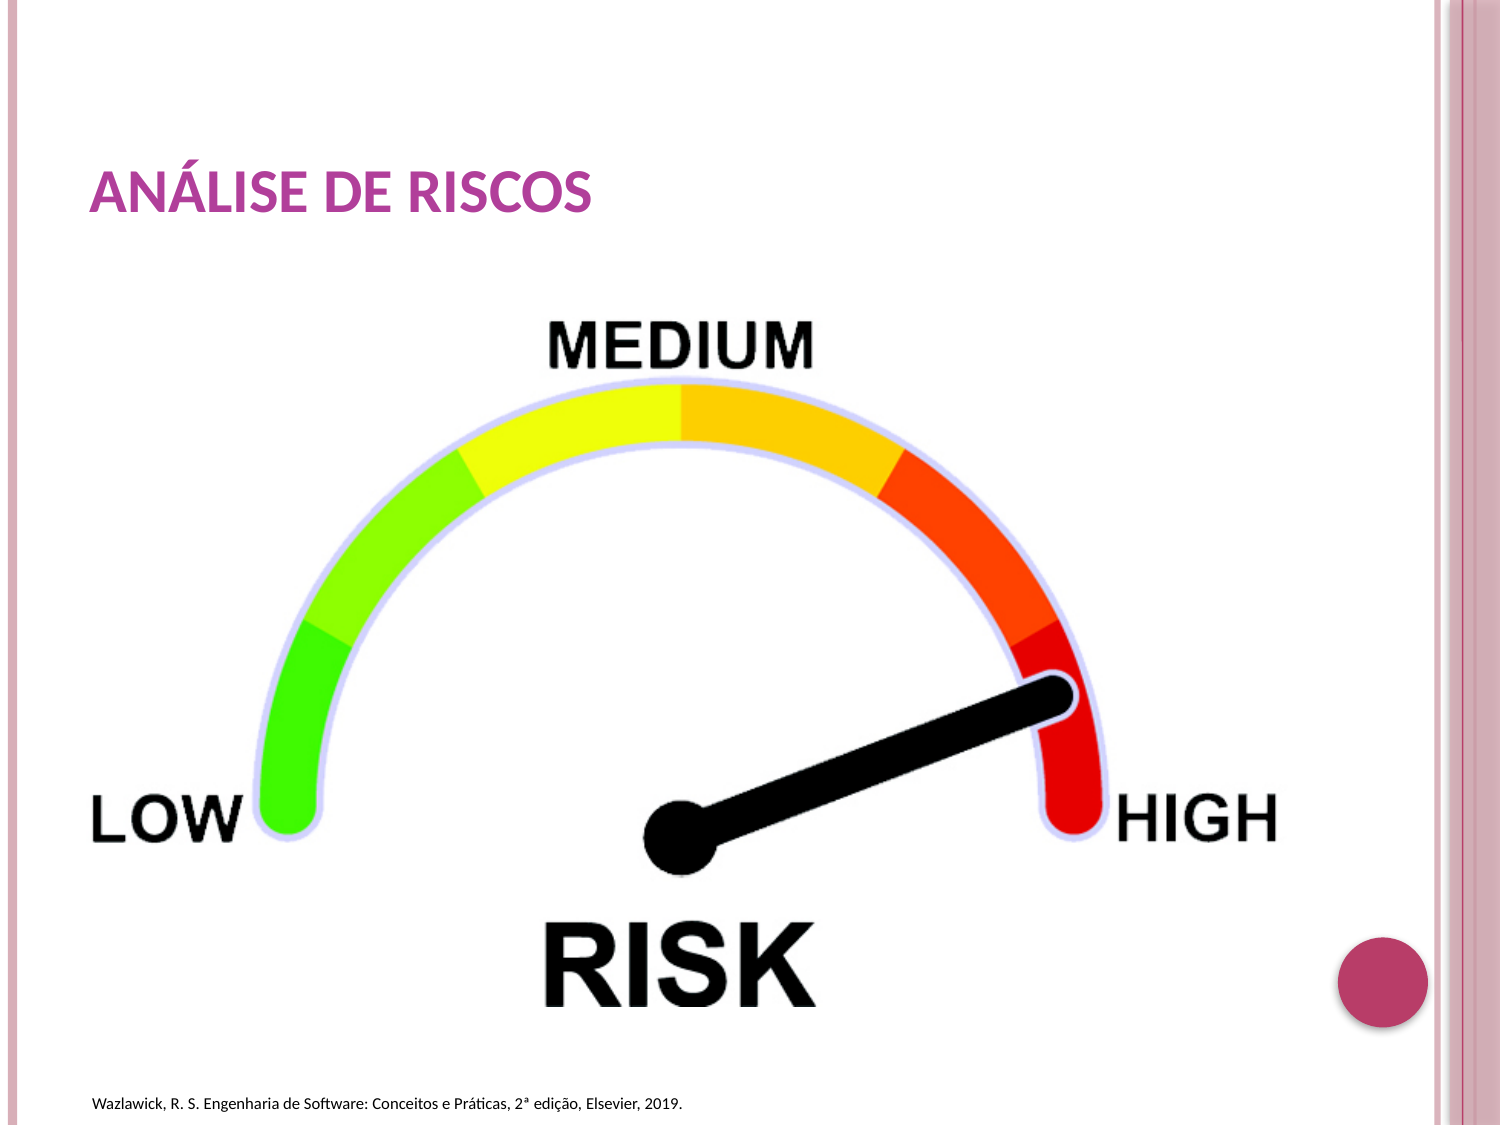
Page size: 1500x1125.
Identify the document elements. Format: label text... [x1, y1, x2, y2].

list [74, 317, 1301, 1008]
title Análise de Riscos [75, 45, 1300, 233]
